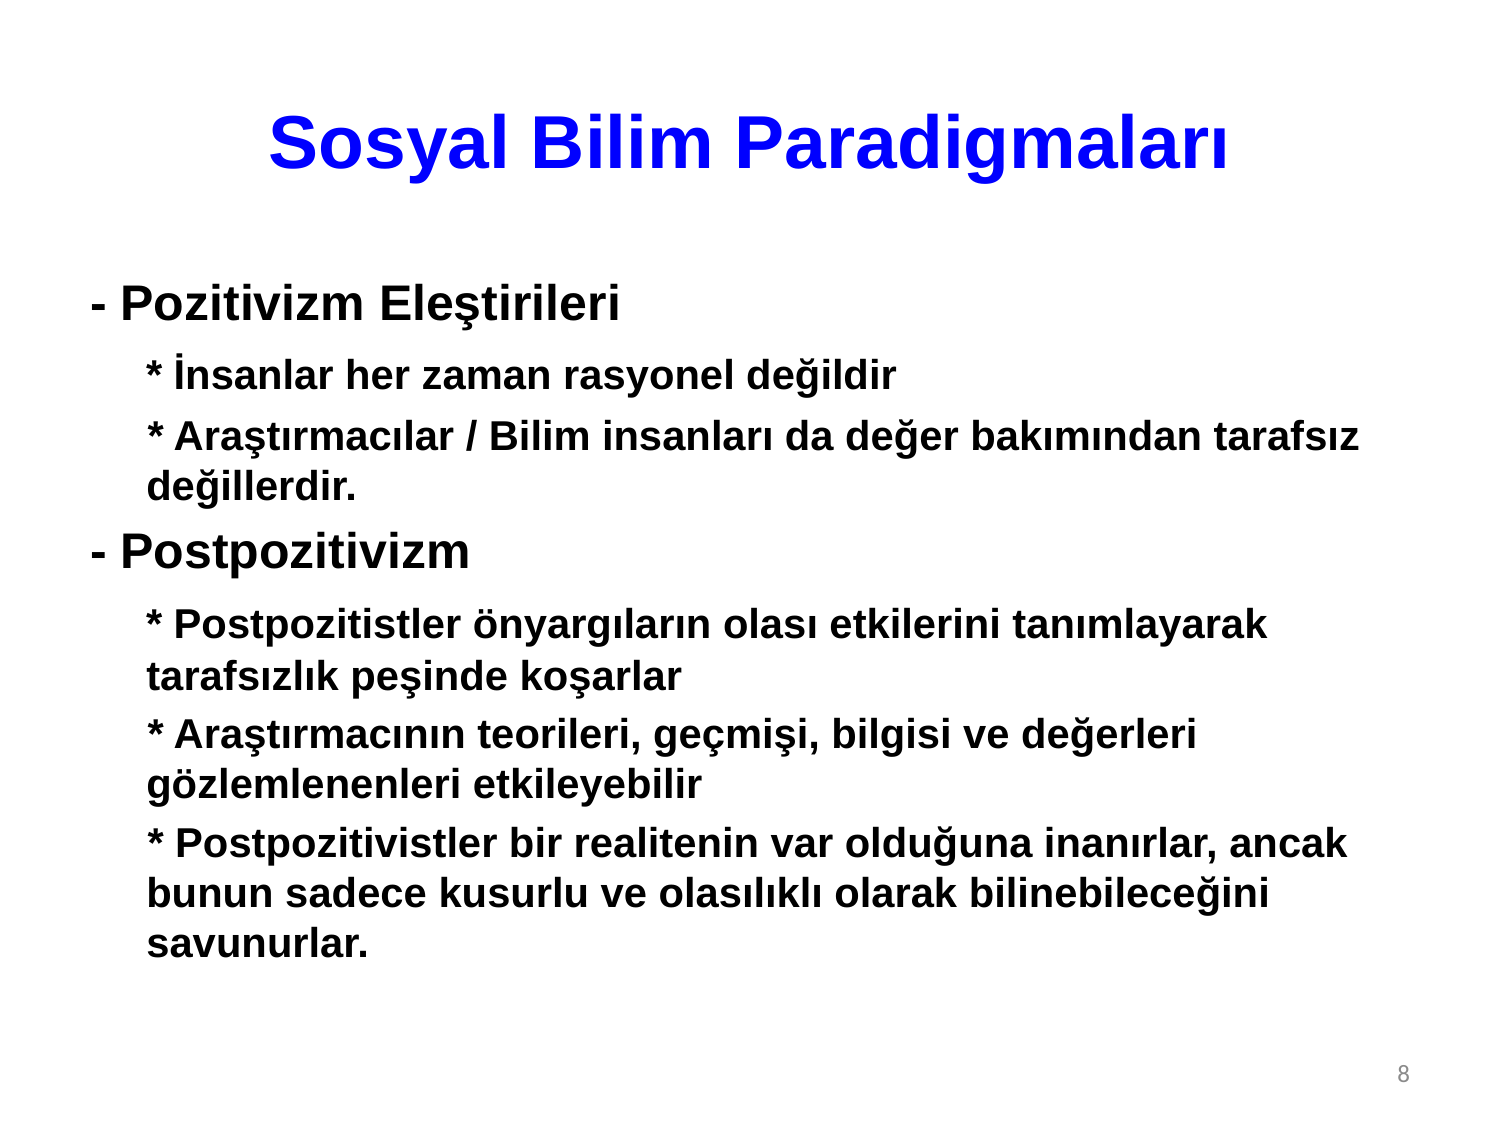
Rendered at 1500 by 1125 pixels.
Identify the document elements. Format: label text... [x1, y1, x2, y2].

slide_number 8 [1074, 1042, 1425, 1103]
title Sosyal Bilim Paradigmaları [75, 45, 1425, 233]
list - Pozitivizm Eleştirileri * İnsanlar her zaman rasyonel değildir * Araştırmacılar / Bilim insanları da değer bakımından tarafsız değillerdir. - Postpozitivizm * Postpozitistler önyargıların olası etkilerini tanımlayarak tarafsızlık peşinde koşarlar * Araştırmacının teorileri, geçmişi, bilgisi ve değerleri gözlemlenenleri etkileyebilir * Postpozitivistler bir realitenin var olduğuna inanırlar, ancak bunun sadece kusurlu ve olasılıklı olarak bilinebileceğini savunurlar. [75, 262, 1425, 1005]
